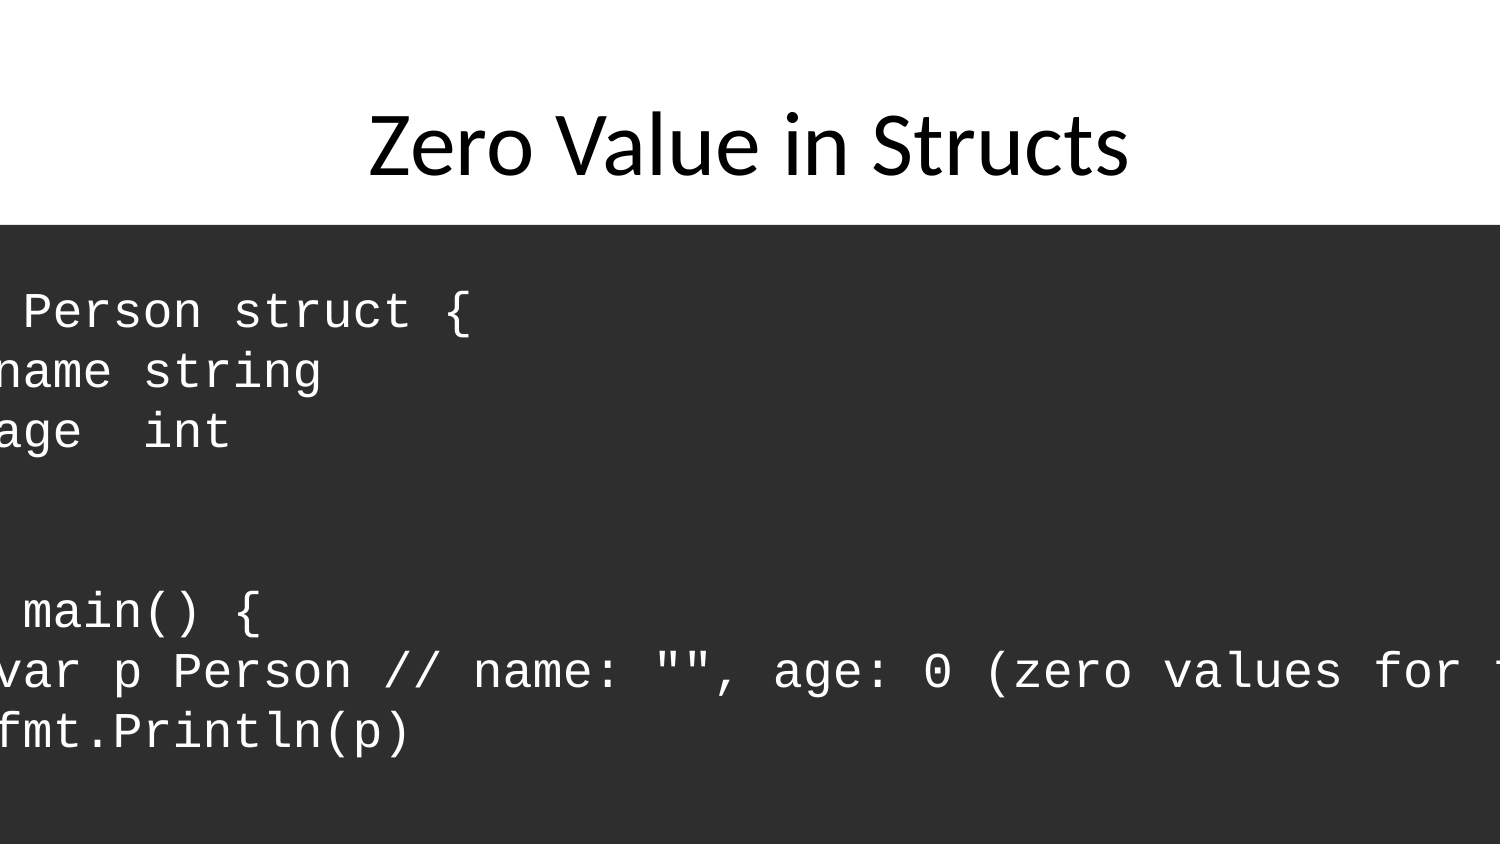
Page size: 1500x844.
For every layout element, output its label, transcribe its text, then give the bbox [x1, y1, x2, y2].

text_box type Person struct { name string age int } func main() { var p Person // name: "", age: 0 (zero values for fields) fmt.Println(p) } [0, 224, 1500, 844]
title Zero Value in Structs [75, 45, 1425, 224]
